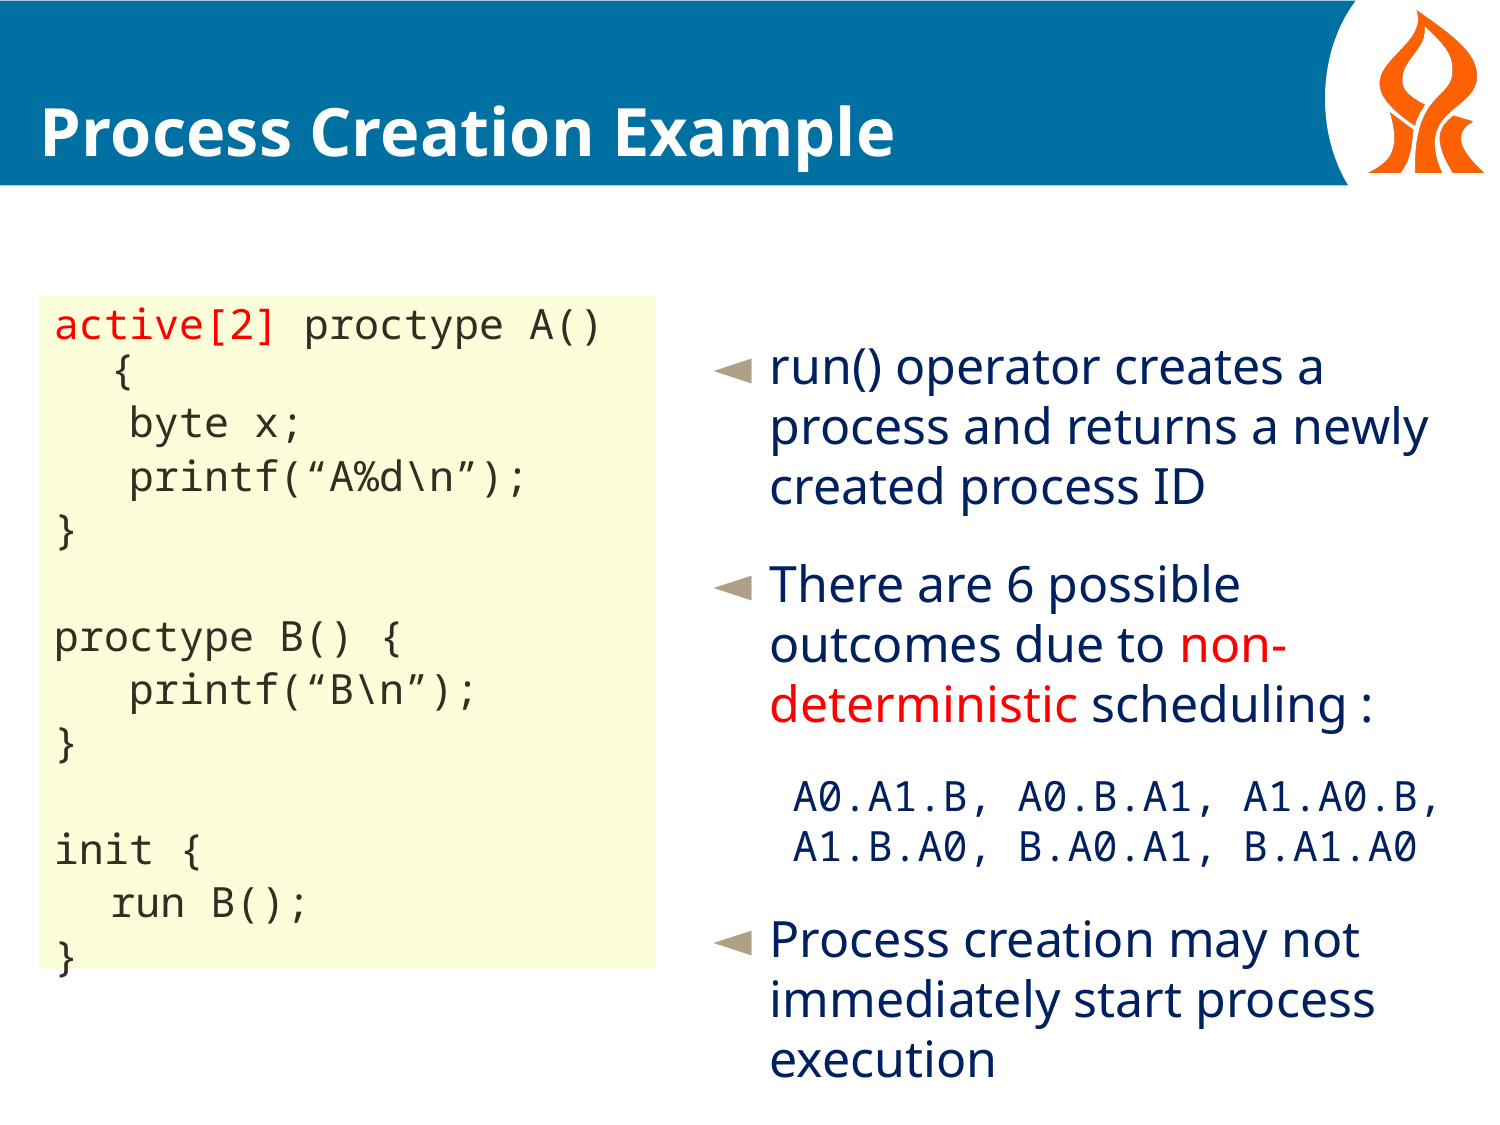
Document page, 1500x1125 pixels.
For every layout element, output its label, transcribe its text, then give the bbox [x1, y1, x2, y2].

text_box active[2] proctype A() { byte x; printf(“A%d\n”); } proctype B() { printf(“B\n”); } init { run B(); } [39, 296, 657, 969]
list run() operator creates a process and returns a newly created process ID There are 6 possible outcomes due to non-deterministic scheduling : A0.A1.B, A0.B.A1, A1.A0.B, A1.B.A0, B.A0.A1, B.A1.A0 Process creation may not immediately start process execution [679, 319, 1477, 885]
title Process Creation Example [24, 0, 1300, 186]
picture [1366, 10, 1485, 173]
